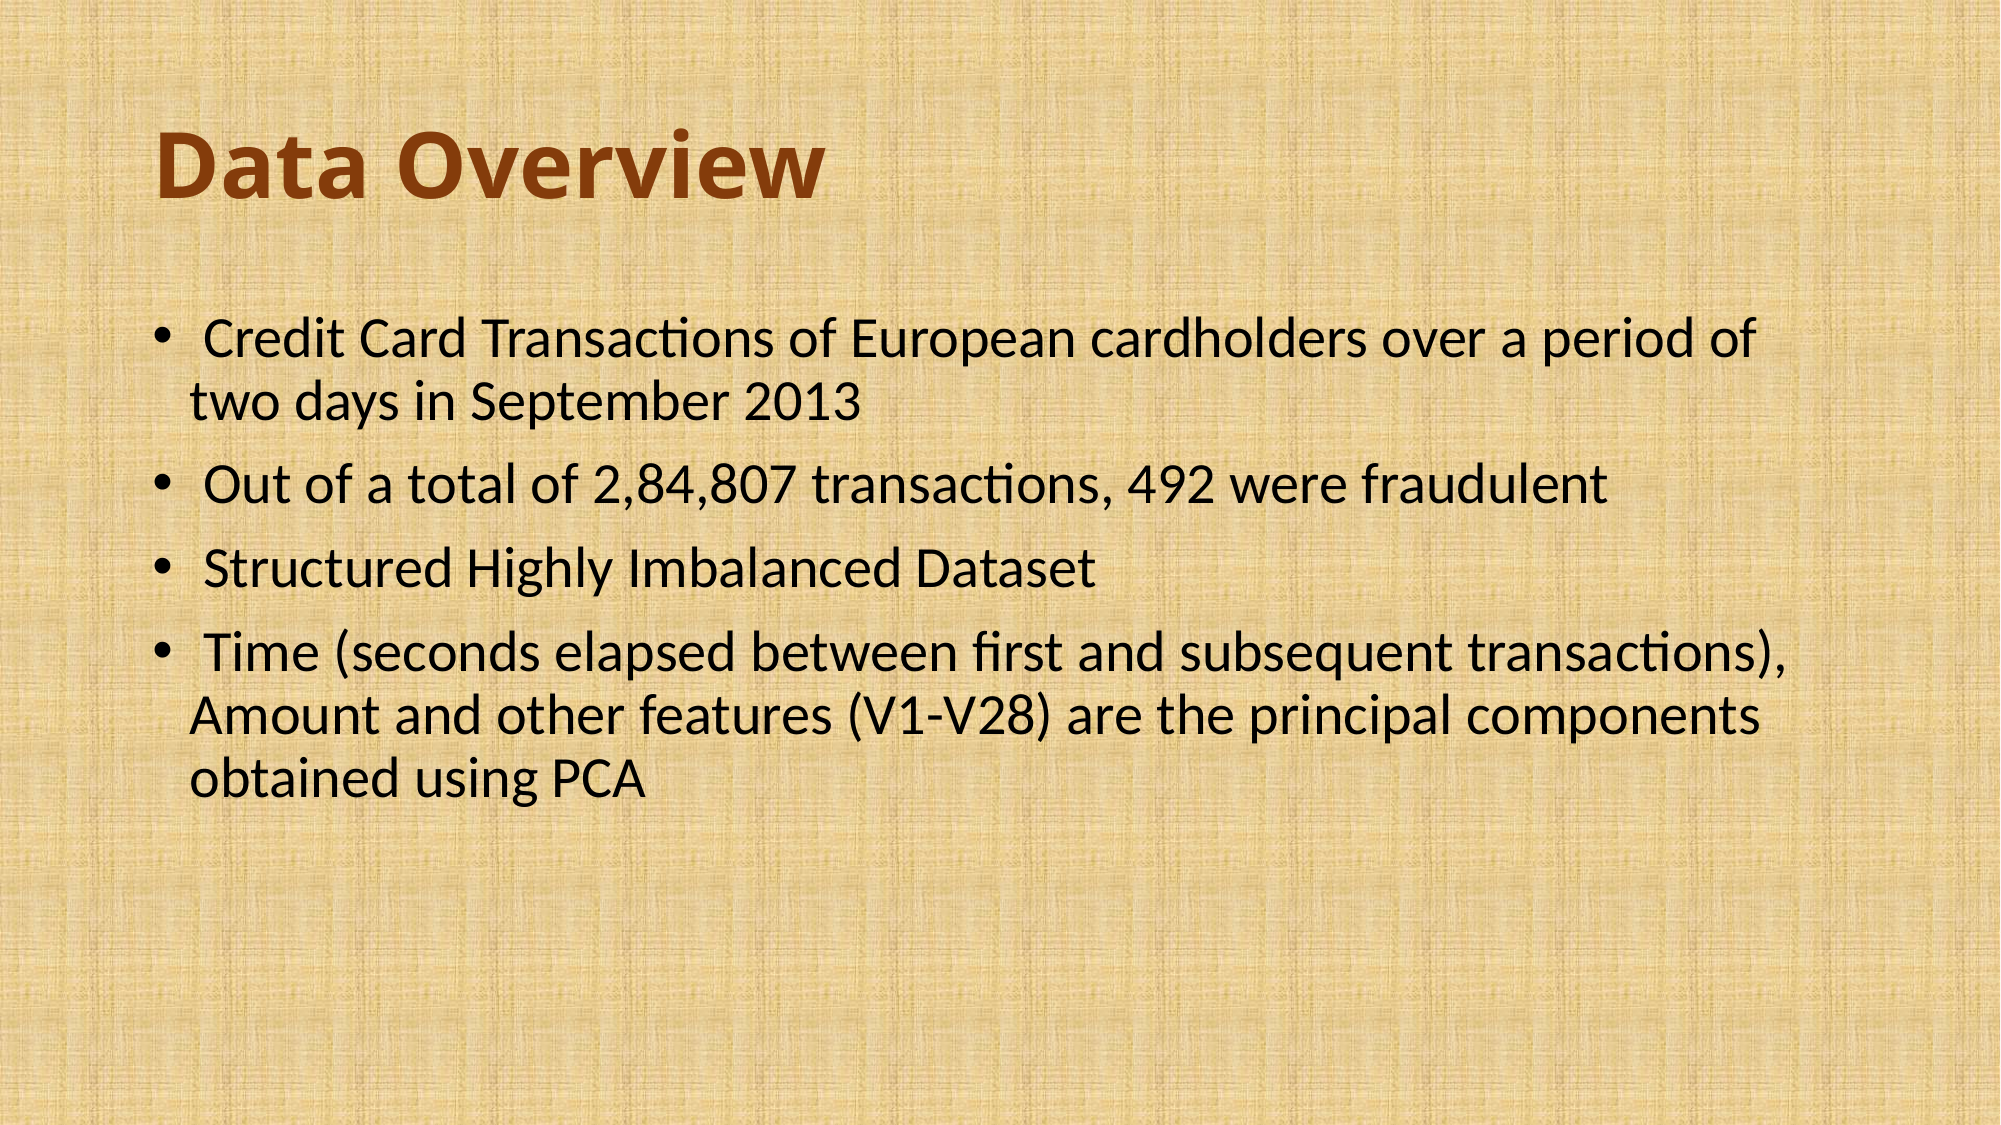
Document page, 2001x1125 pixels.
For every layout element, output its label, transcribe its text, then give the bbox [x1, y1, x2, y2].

title Data Overview [137, 59, 1863, 278]
picture [0, 0, 2001, 1125]
list Credit Card Transactions of European cardholders over a period of two days in September 2013 Out of a total of 2,84,807 transactions, 492 were fraudulent Structured Highly Imbalanced Dataset Time (seconds elapsed between first and subsequent transactions), Amount and other features (V1-V28) are the principal components obtained using PCA [137, 299, 1863, 1014]
